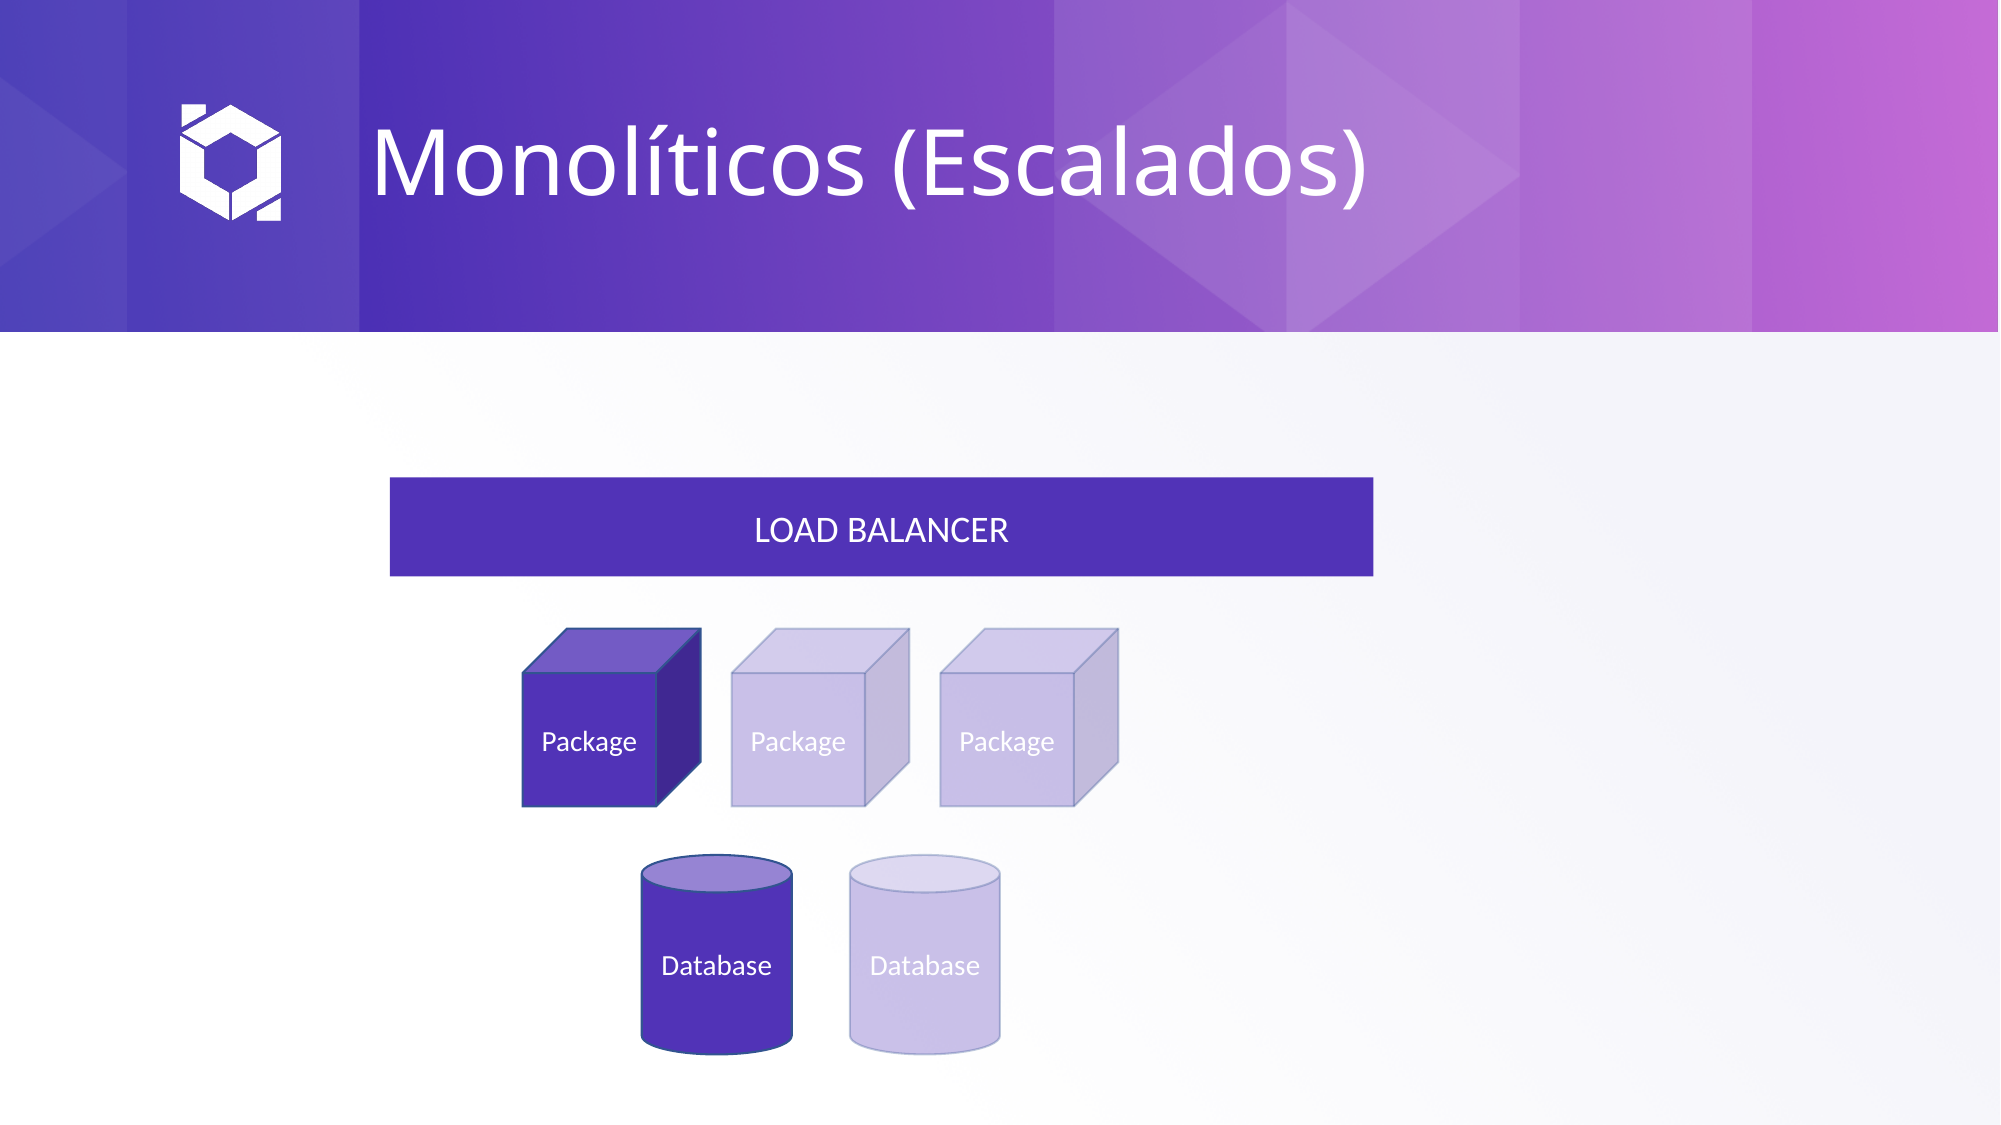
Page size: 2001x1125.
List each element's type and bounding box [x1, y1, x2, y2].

picture [0, 0, 2000, 332]
list [0, 332, 2000, 1125]
